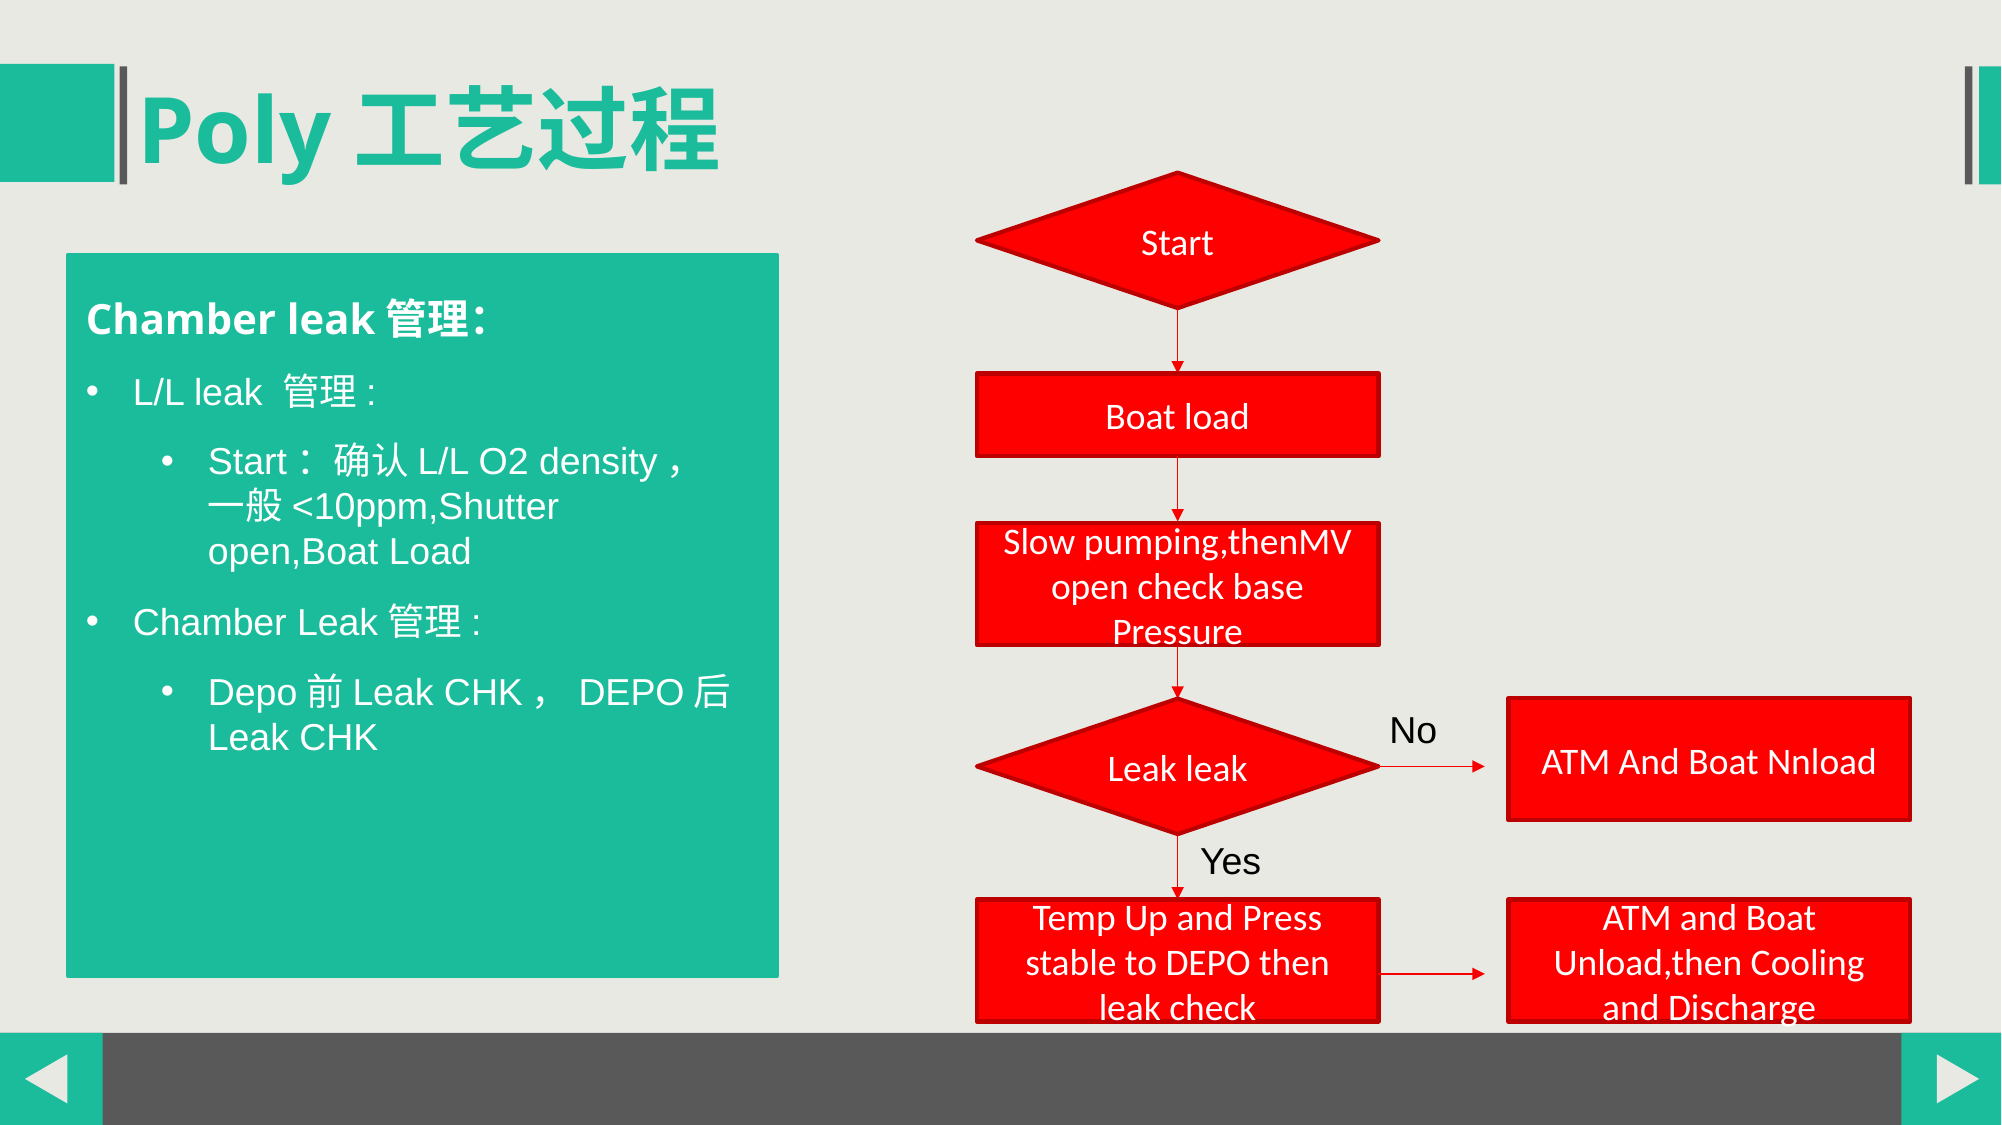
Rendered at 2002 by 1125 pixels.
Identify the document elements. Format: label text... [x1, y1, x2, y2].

text_box Yes [1185, 829, 1277, 890]
text_box Leak leak [974, 697, 1380, 837]
text_box Temp Up and Press stable to DEPO then leak check [975, 897, 1381, 1024]
text_box Start [974, 170, 1381, 311]
text_box ATM and Boat Unload,then Cooling and Discharge [1506, 897, 1912, 1024]
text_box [67, 254, 777, 977]
text_box Slow pumping,thenMV open check base Pressure [975, 521, 1381, 647]
text_box ATM And Boat Nnload [1506, 696, 1912, 822]
text_box Boat load [975, 371, 1381, 458]
text_box No [1374, 698, 1452, 759]
text_box Poly工艺过程 [122, 64, 812, 190]
